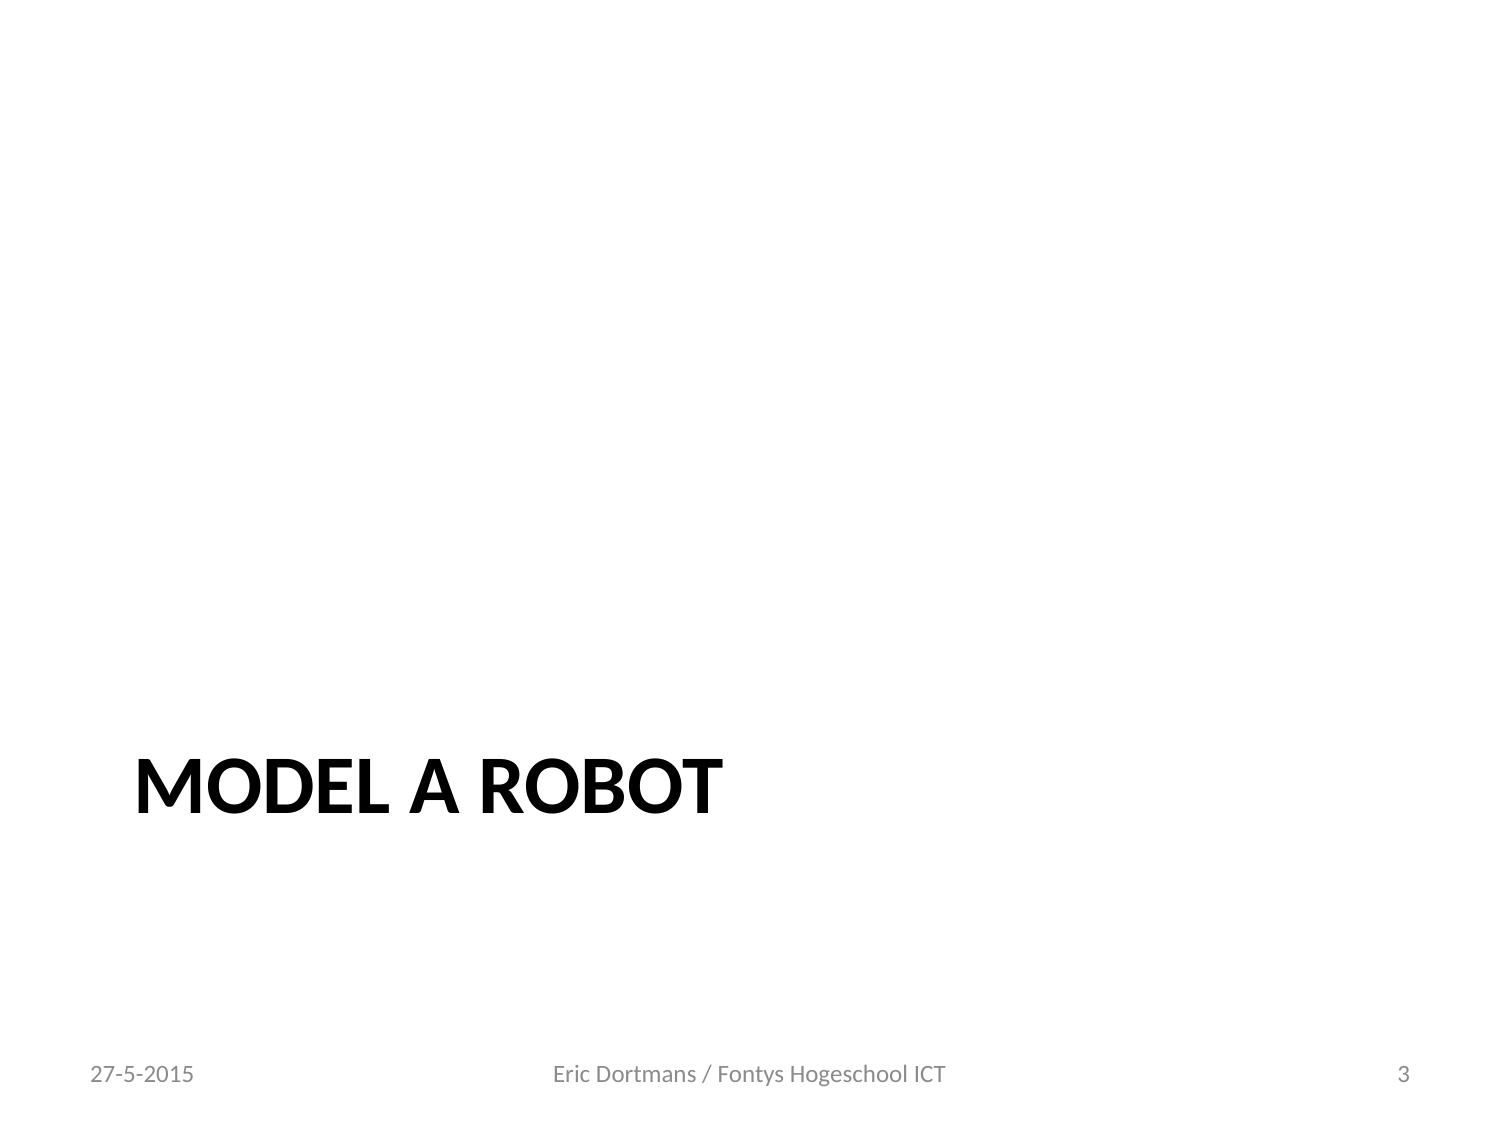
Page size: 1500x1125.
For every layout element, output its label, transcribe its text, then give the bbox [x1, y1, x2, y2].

slide_number 3 [1074, 1042, 1425, 1103]
title model a robot [118, 722, 1394, 947]
footer Eric Dortmans / Fontys Hogeschool ICT [512, 1042, 988, 1103]
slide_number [75, 1042, 425, 1103]
